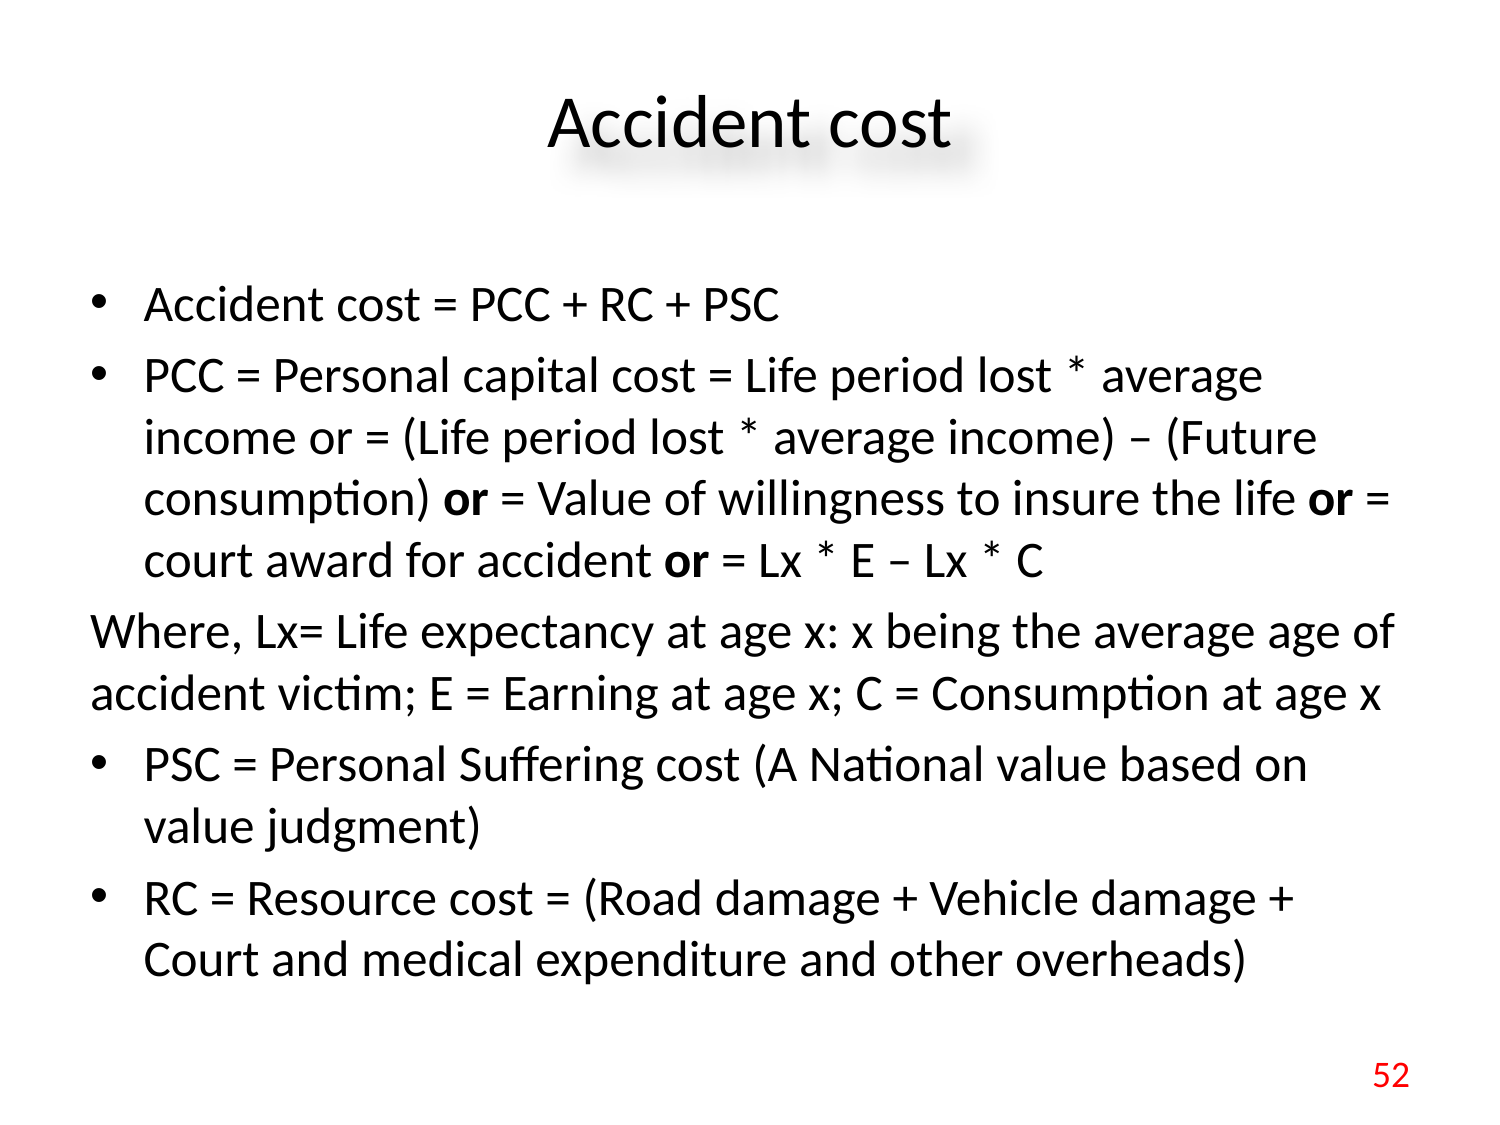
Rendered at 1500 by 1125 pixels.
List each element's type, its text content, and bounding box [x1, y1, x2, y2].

slide_number 52 [1074, 1042, 1425, 1103]
title Accident cost [75, 35, 1425, 200]
list Accident cost = PCC + RC + PSC PCC = Personal capital cost = Life period lost * average income or = (Life period lost * average income) – (Future consumption) or = Value of willingness to insure the life or = court award for accident or = Lx * E – Lx * C Where, Lx= Life expectancy at age x: x being the average age of accident victim; E = Earning at age x; C = Consumption at age x PSC = Personal Suffering cost (A National value based on value judgment) RC = Resource cost = (Road damage + Vehicle damage + Court and medical expenditure and other overheads) [75, 262, 1425, 1005]
